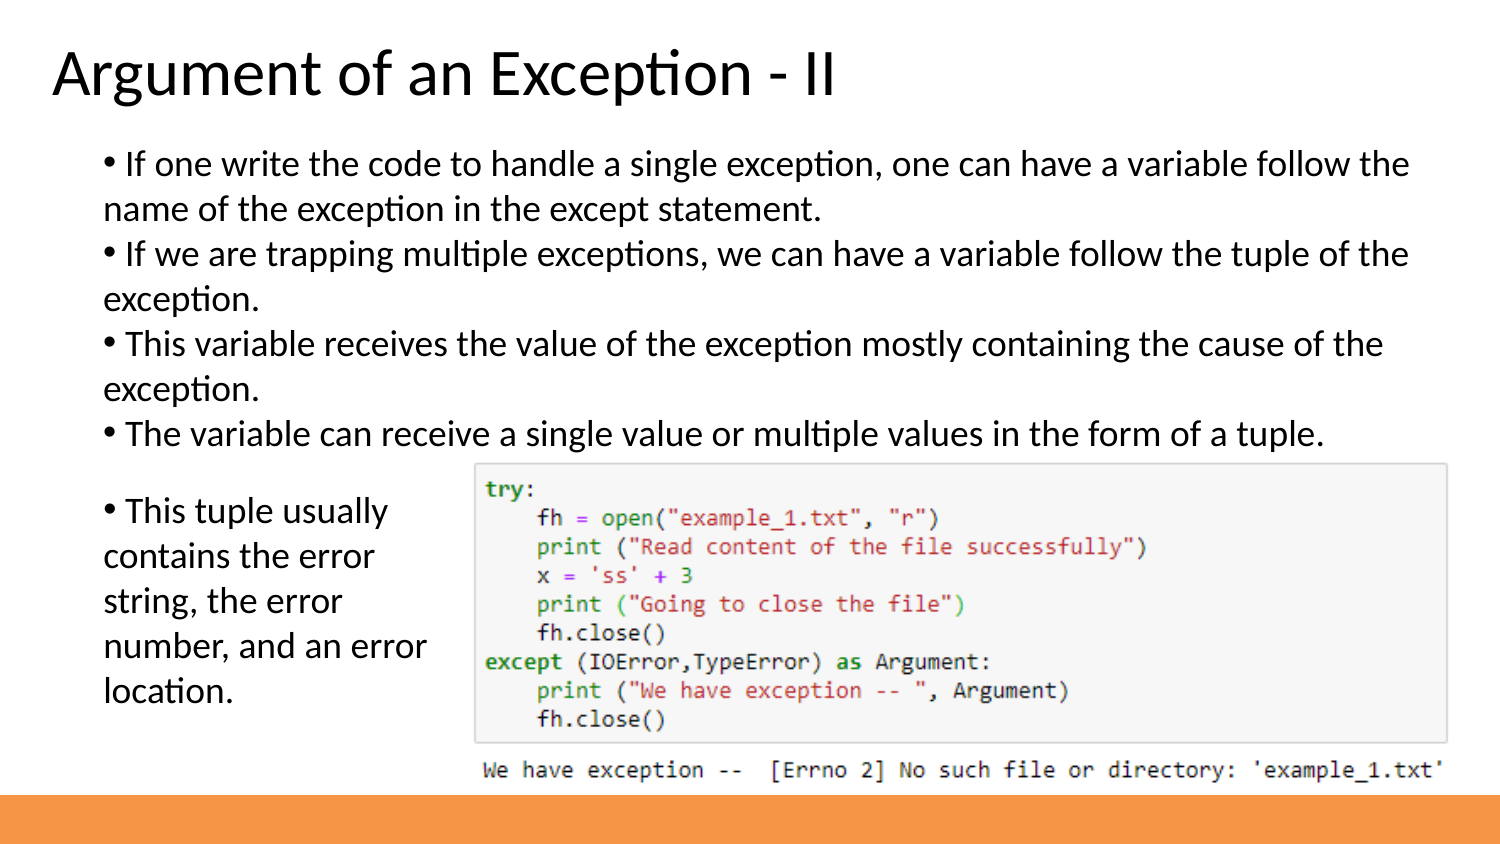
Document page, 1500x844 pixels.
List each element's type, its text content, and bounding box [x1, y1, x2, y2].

text_box This tuple usually contains the error string, the error number, and an error location. [88, 478, 446, 719]
picture [466, 452, 1455, 793]
text_box Argument of an Exception - II [37, 21, 1138, 117]
text_box If one write the code to handle a single exception, one can have a variable follow the name of the exception in the except statement. If we are trapping multiple exceptions, we can have a variable follow the tuple of the exception. This variable receives the value of the exception mostly containing the cause of the exception. The variable can receive a single value or multiple values in the form of a tuple. [88, 131, 1437, 462]
